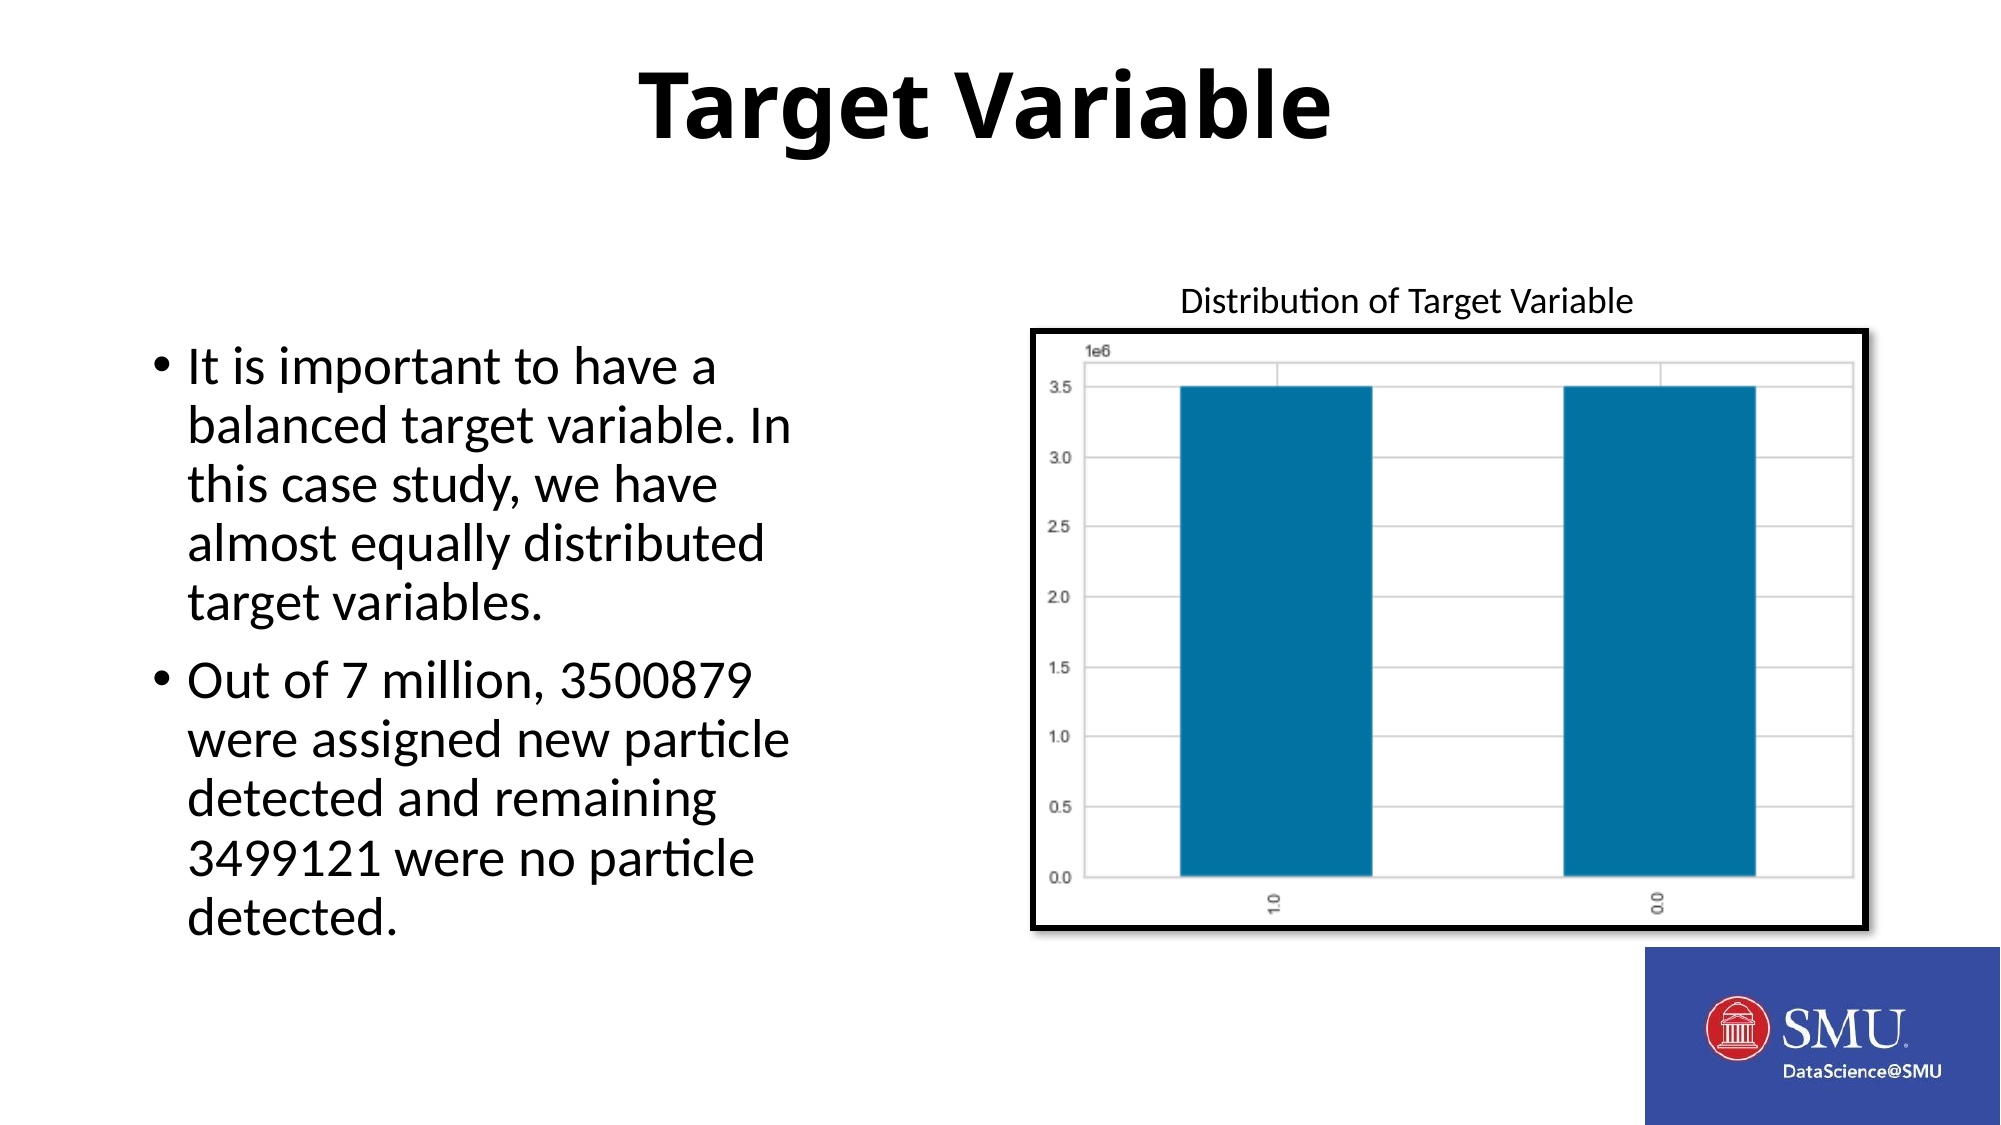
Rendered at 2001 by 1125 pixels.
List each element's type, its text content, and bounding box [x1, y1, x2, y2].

title Target Variable [123, 0, 1849, 218]
picture [1036, 333, 1863, 925]
list It is important to have a balanced target variable. In this case study, we have almost equally distributed target variables. Out of 7 million, 3500879 were assigned new particle detected and remaining 3499121 were no particle detected. [137, 329, 835, 955]
text_box Distribution of Target Variable [1165, 269, 1694, 329]
picture [1645, 947, 2000, 1125]
